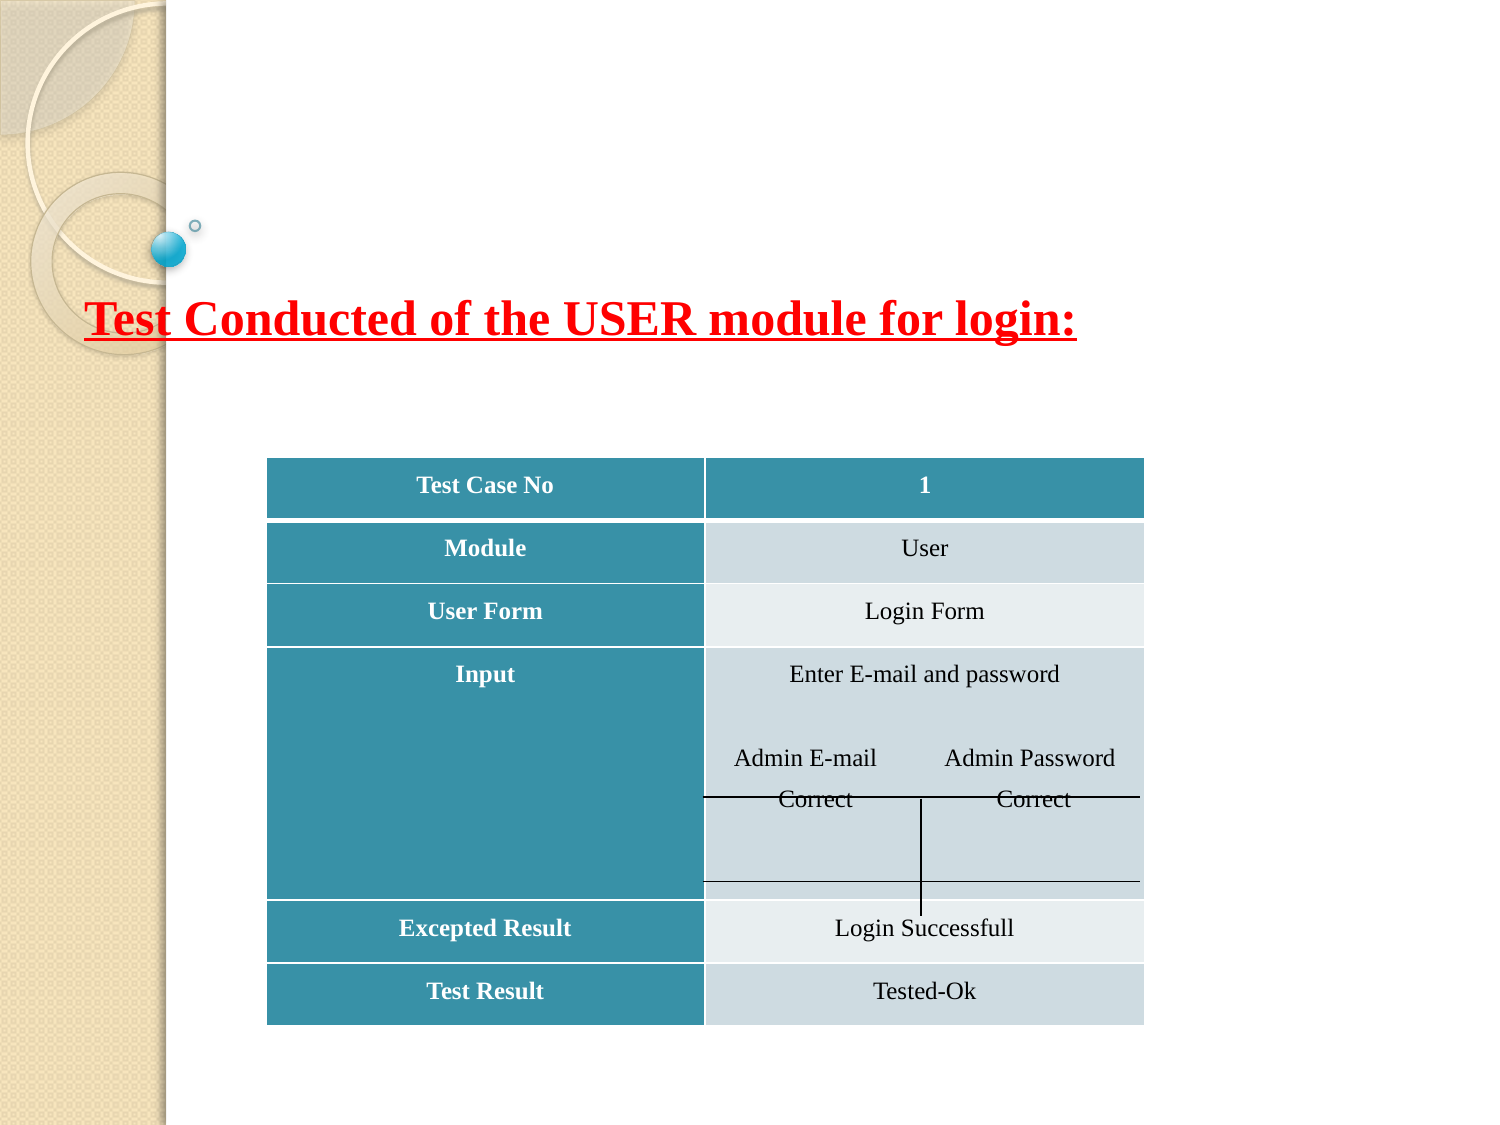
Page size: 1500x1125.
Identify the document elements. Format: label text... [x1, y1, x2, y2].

table_cell Tested-Ok [706, 964, 1144, 1025]
subtitle Test Conducted of the USER module for login: [64, 90, 1329, 1071]
table_cell User Form [267, 584, 704, 646]
table_cell Login Successfull [706, 901, 1144, 962]
table_cell Module [267, 523, 704, 583]
table_cell User [706, 523, 1144, 583]
table_cell Login Form [706, 584, 1144, 646]
table_cell Input [267, 648, 704, 899]
table_cell Excepted Result [267, 901, 704, 962]
table_cell Enter E-mail and password Admin E-mail Admin Password Correct Correct [706, 648, 1144, 899]
table_header Test Case No [267, 458, 704, 518]
table_cell Test Result [267, 964, 704, 1025]
table_header 1 [706, 458, 1144, 518]
